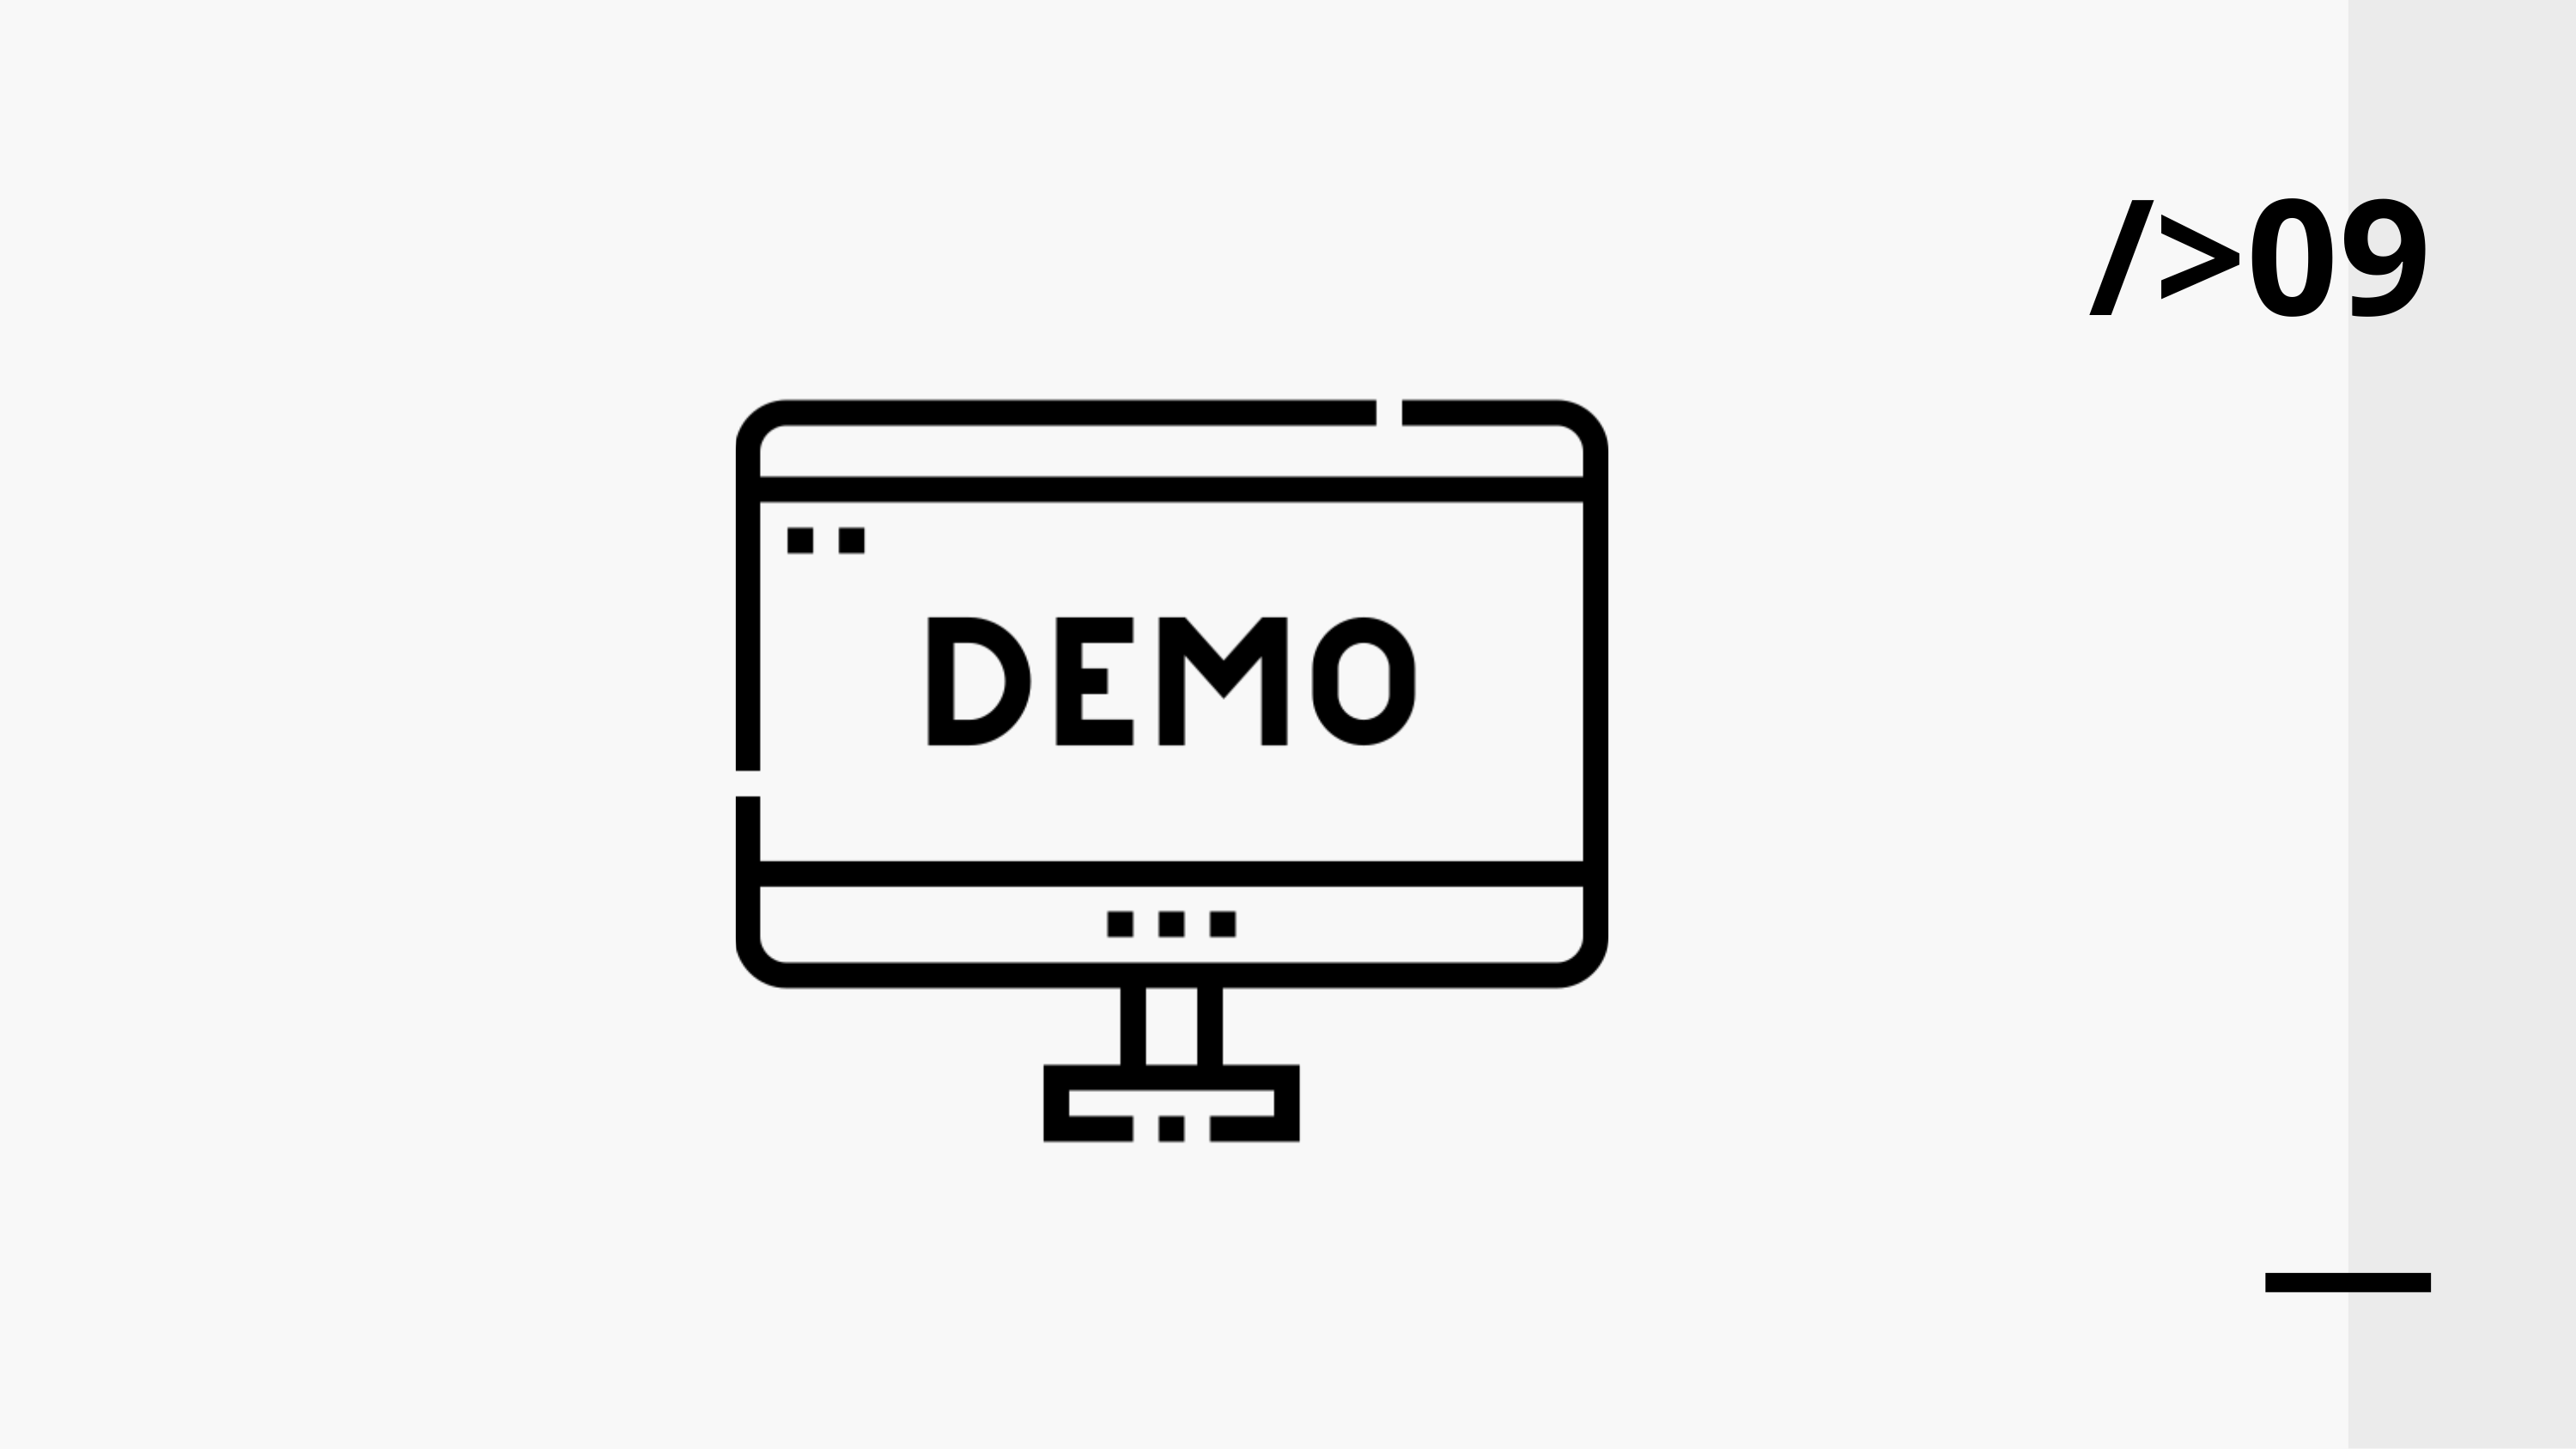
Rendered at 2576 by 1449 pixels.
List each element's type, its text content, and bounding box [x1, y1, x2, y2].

text_box [2348, 0, 2576, 1449]
text_box />09 [1913, 122, 2432, 348]
text_box [735, 335, 1609, 1208]
text_box [2265, 1272, 2432, 1293]
